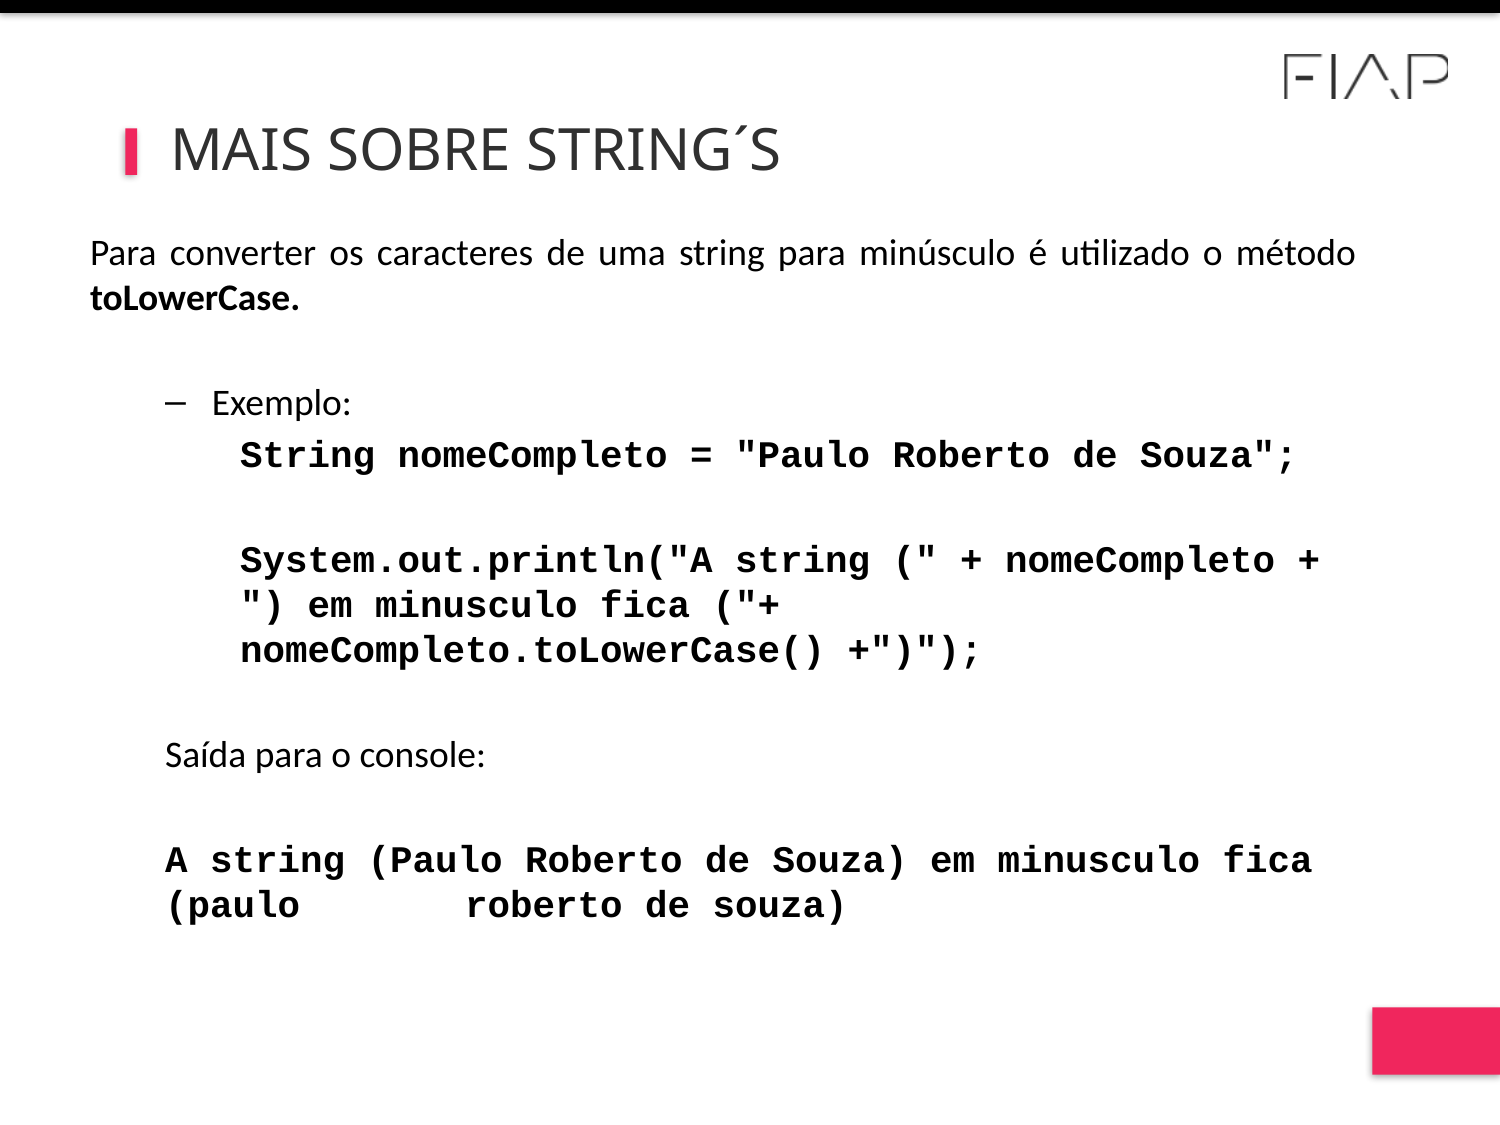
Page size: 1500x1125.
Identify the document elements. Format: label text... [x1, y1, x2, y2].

list Para converter os caracteres de uma string para minúsculo é utilizado o método toLowerCase. Exemplo: String nomeCompleto = "Paulo Roberto de Souza"; System.out.println("A string (" + nomeCompleto + ") em minusculo fica ("+ nomeCompleto.toLowerCase() +")"); Saída para o console: A string (Paulo Roberto de Souza) em minusculo fica (paulo roberto de souza) [75, 220, 1373, 963]
text_box [1372, 1007, 1500, 1075]
text_box [0, 0, 1500, 14]
text_box MAIS SOBRE STRING´S [155, 112, 1364, 191]
text_box [125, 128, 138, 176]
picture [1283, 53, 1449, 99]
